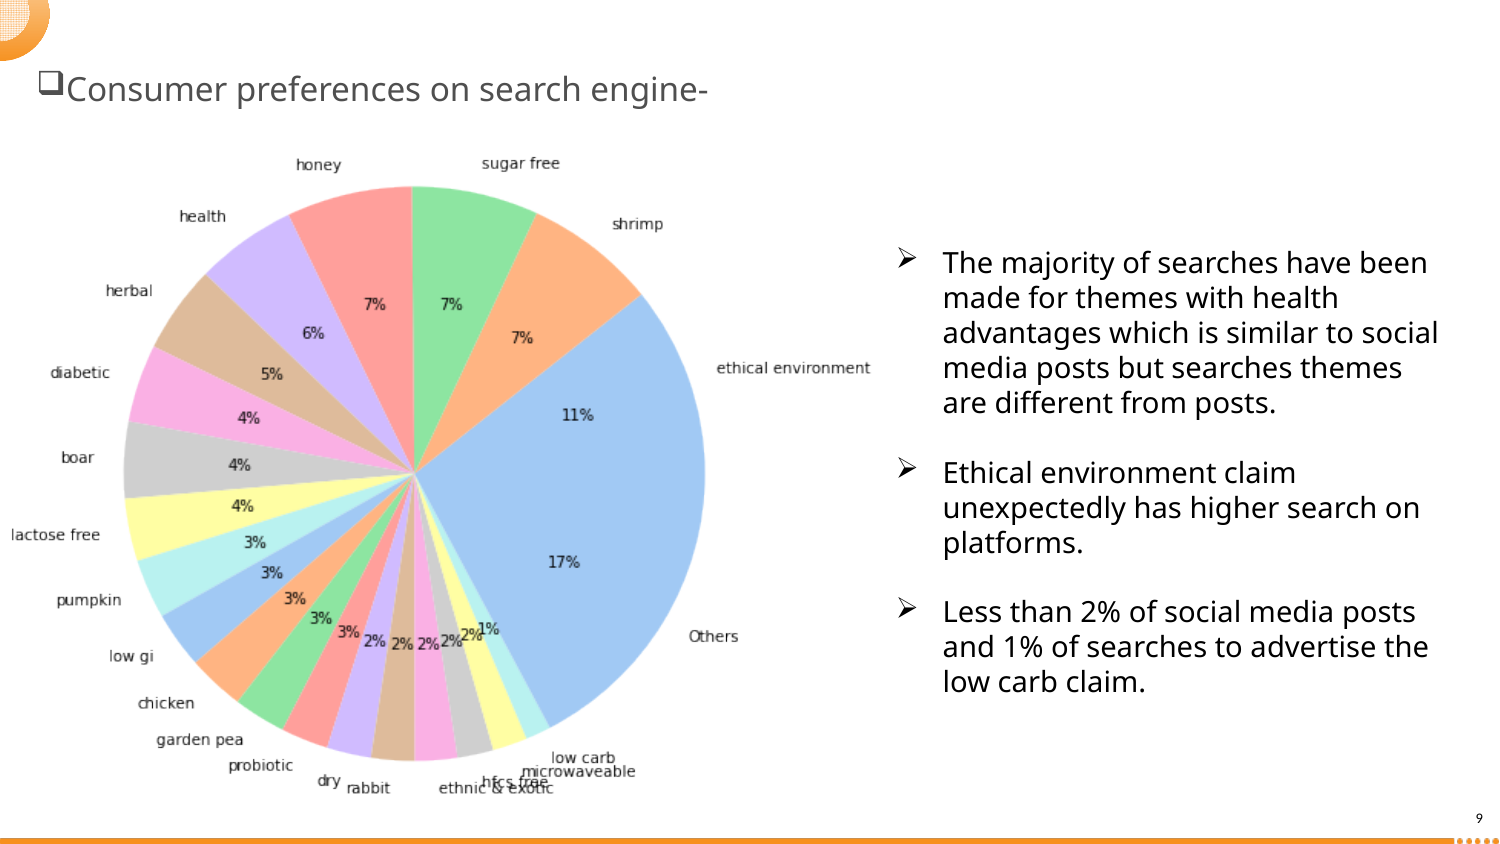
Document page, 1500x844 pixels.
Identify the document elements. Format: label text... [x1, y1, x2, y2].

picture [0, 104, 1500, 844]
subtitle Consumer preferences on search engine- [36, 37, 1483, 821]
text_box The majority of searches have been made for themes with health advantages which is similar to social media posts but searches themes are different from posts. Ethical environment claim unexpectedly has higher search on platforms. Less than 2% of social media posts and 1% of searches to advertise the low carb claim. [885, 236, 1464, 707]
